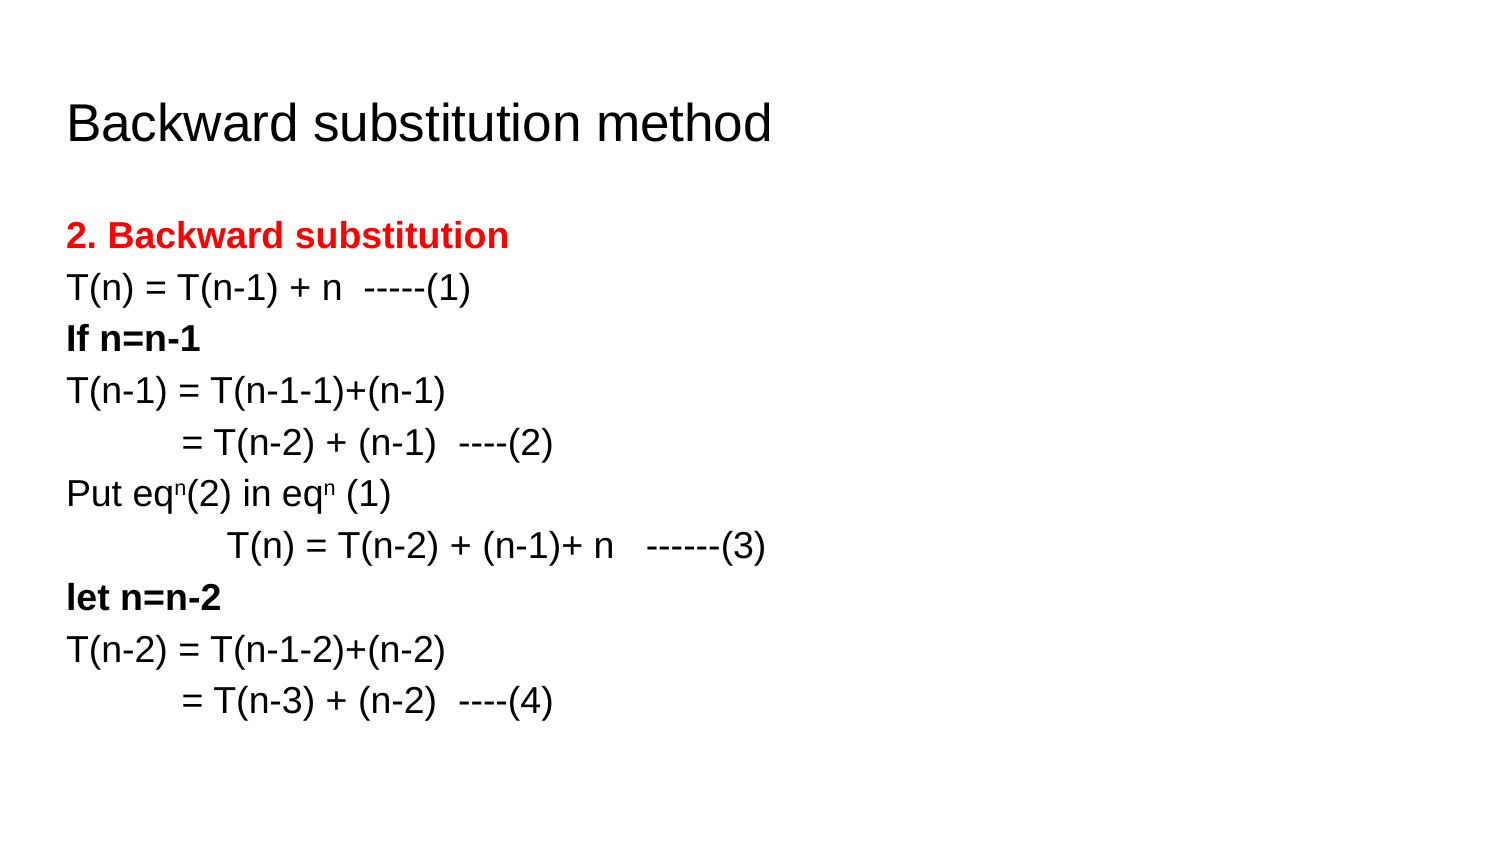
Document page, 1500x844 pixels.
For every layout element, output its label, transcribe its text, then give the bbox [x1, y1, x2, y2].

list 2. Backward substitution T(n) = T(n-1) + n -----(1) If n=n-1 T(n-1) = T(n-1-1)+(n-1) = T(n-2) + (n-1) ----(2) Put eqn(2) in eqn (1) T(n) = T(n-2) + (n-1)+ n ------(3) let n=n-2 T(n-2) = T(n-1-2)+(n-2) = T(n-3) + (n-2) ----(4) [51, 189, 1449, 750]
title Backward substitution method [51, 72, 1449, 167]
